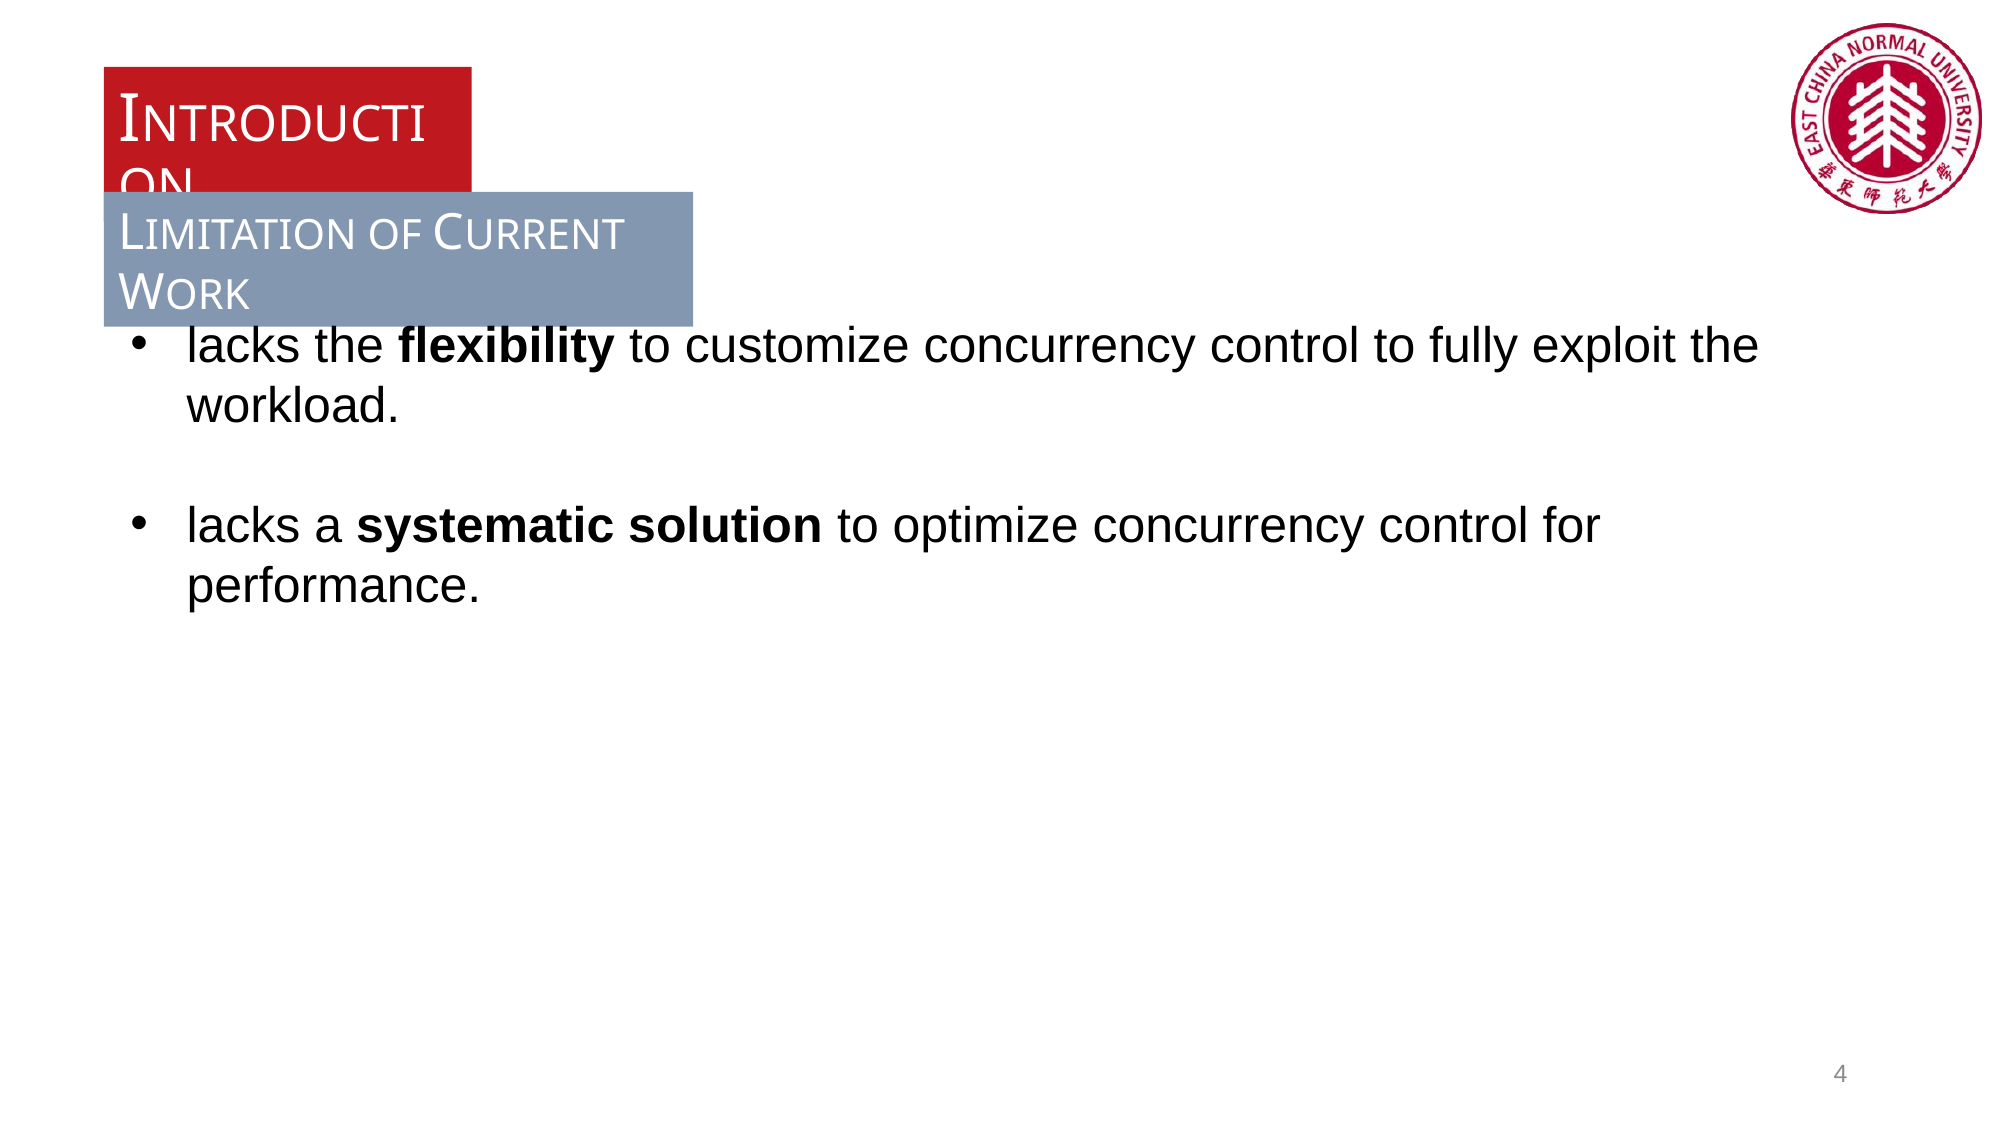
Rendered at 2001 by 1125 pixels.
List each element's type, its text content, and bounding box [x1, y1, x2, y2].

text_box INTRODUCTION [103, 66, 472, 191]
text_box LIMITATION OF CURRENT WORK [103, 191, 694, 327]
slide_number 4 [1412, 1042, 1863, 1103]
picture [1791, 23, 1982, 214]
text_box lacks the flexibility to customize concurrency control to fully exploit the workload. lacks a systematic solution to optimize concurrency control for performance. [115, 304, 1913, 620]
